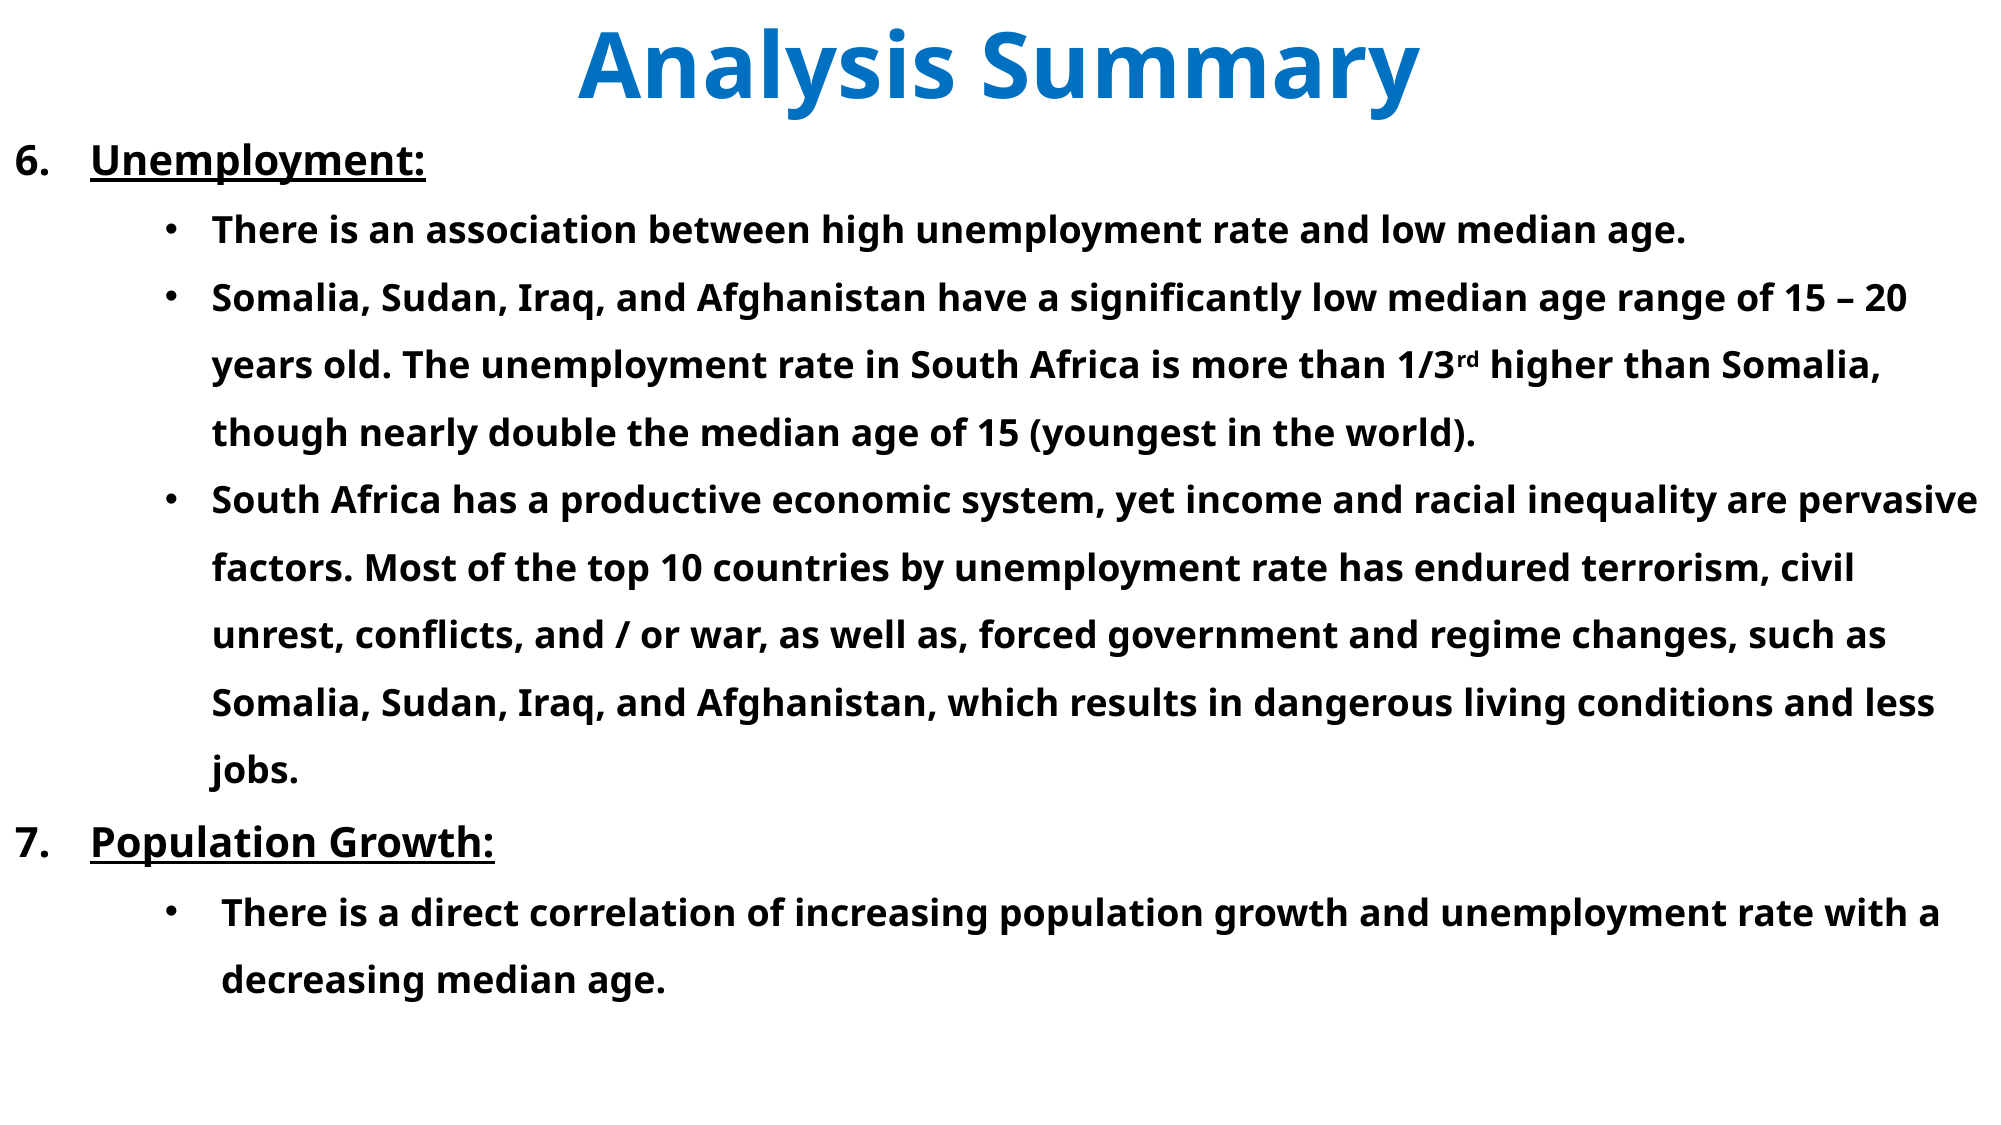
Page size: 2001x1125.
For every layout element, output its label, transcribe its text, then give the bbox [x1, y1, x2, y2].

text_box Analysis Summary [517, 0, 1483, 125]
text_box Unemployment: There is an association between high unemployment rate and low median age. Somalia, Sudan, Iraq, and Afghanistan have a significantly low median age range of 15 – 20 years old. The unemployment rate in South Africa is more than 1/3rd higher than Somalia, though nearly double the median age of 15 (youngest in the world). South Africa has a productive economic system, yet income and racial inequality are pervasive factors. Most of the top 10 countries by unemployment rate has endured terrorism, civil unrest, conflicts, and / or war, as well as, forced government and regime changes, such as Somalia, Sudan, Iraq, and Afghanistan, which results in dangerous living conditions and less jobs. Population Growth: There is a direct correlation of increasing population growth and unemployment rate with a decreasing median age. [0, 126, 2000, 1009]
